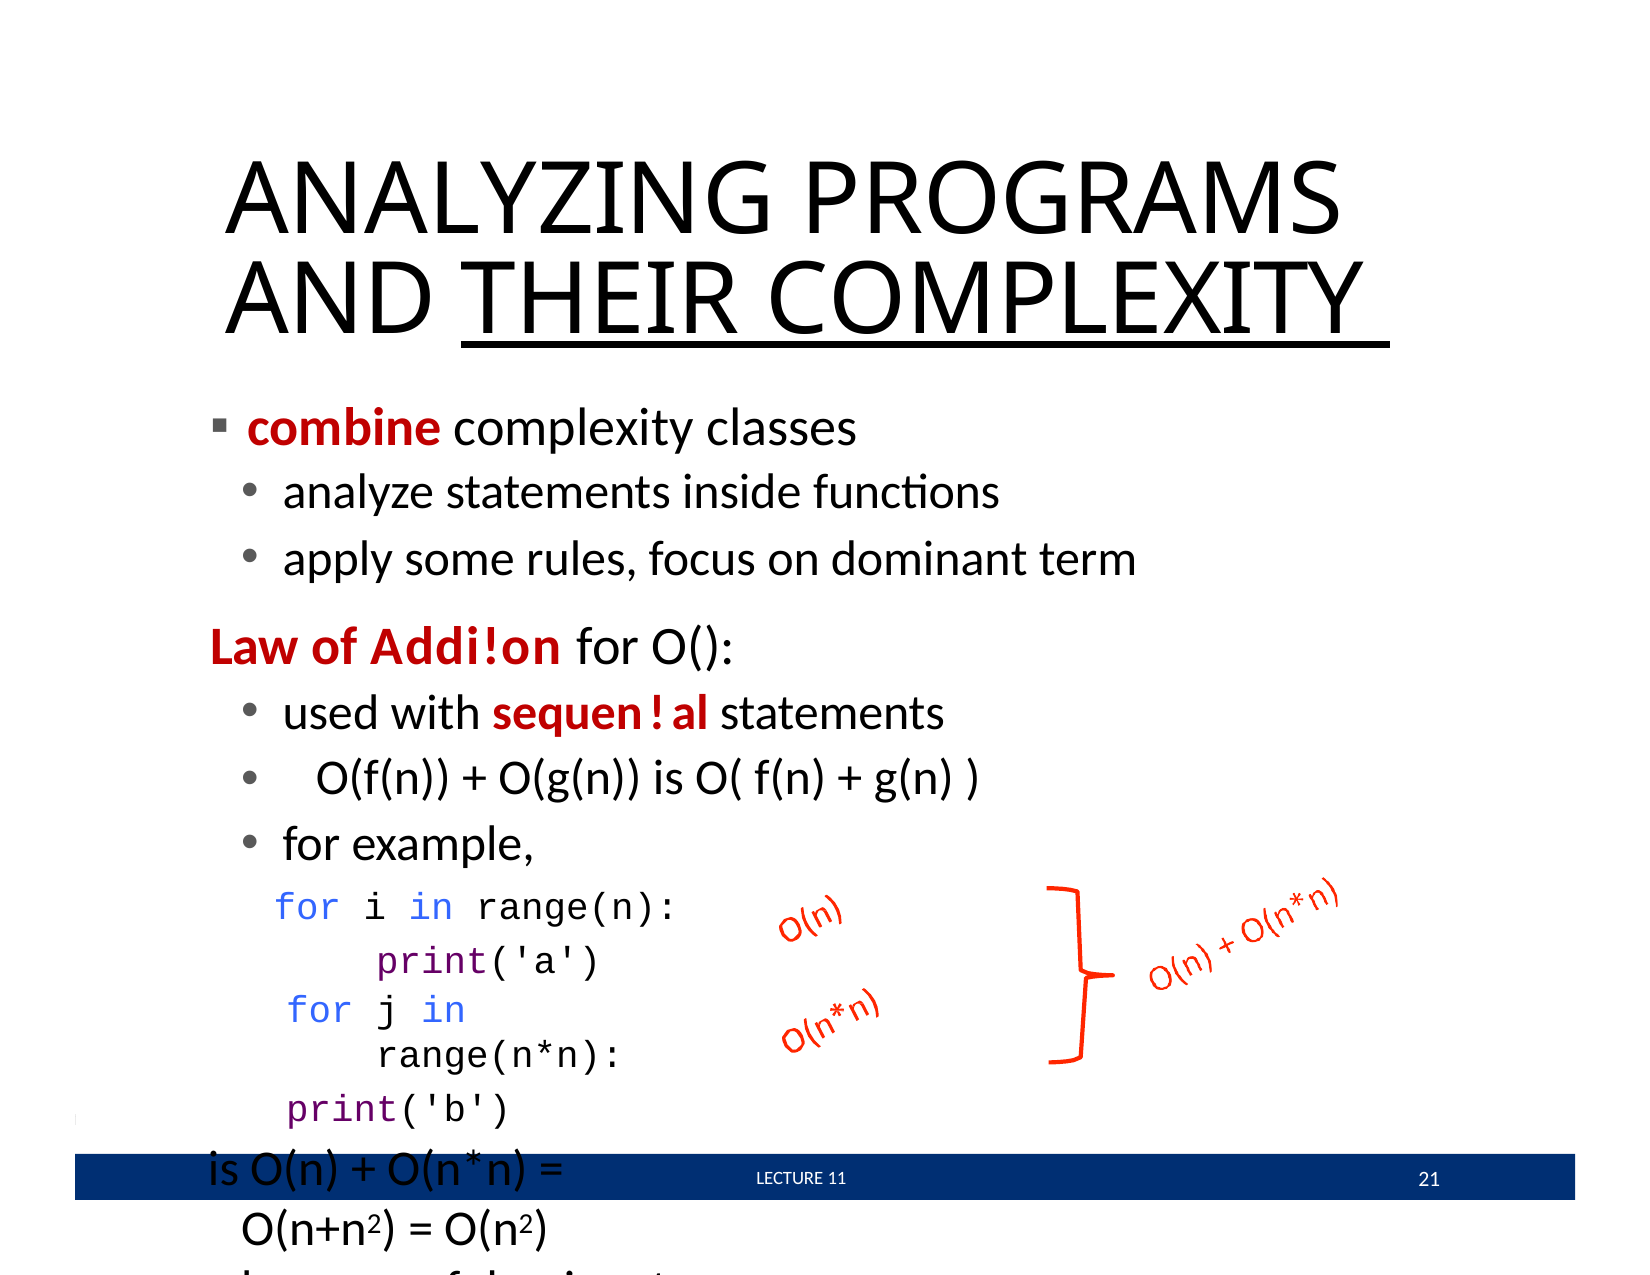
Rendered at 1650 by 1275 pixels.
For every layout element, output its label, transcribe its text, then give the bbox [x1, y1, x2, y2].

text_box [824, 894, 842, 925]
text_box [782, 1028, 805, 1053]
text_box [1149, 877, 1338, 990]
text_box [1046, 888, 1113, 1063]
text_box [811, 907, 832, 928]
title ANALYZING PROGRAMS AND THEIR COMPLEXITY [223, 153, 1427, 367]
text_box [814, 1018, 835, 1039]
text_box 21 [1416, 1164, 1443, 1191]
text_box [800, 907, 818, 937]
text_box [803, 1018, 821, 1048]
text_box [848, 1000, 869, 1021]
text_box [861, 988, 879, 1018]
footer LECTURE 11 [750, 1165, 902, 1275]
text_box [779, 916, 802, 942]
text_box combine complexity classes analyze statements inside functions apply some rules, focus on dominant term Law of Addi!on for O(): used with sequen!al statements • O(f(n)) + O(g(n)) is O( f(n) + g(n) ) for example, for i in range(n): print('a') for j in range(n*n): print('b') is O(n) + O(n*n) = O(n+n2) = O(n2) because of dominant term [207, 391, 1474, 1275]
text_box [830, 1003, 844, 1017]
